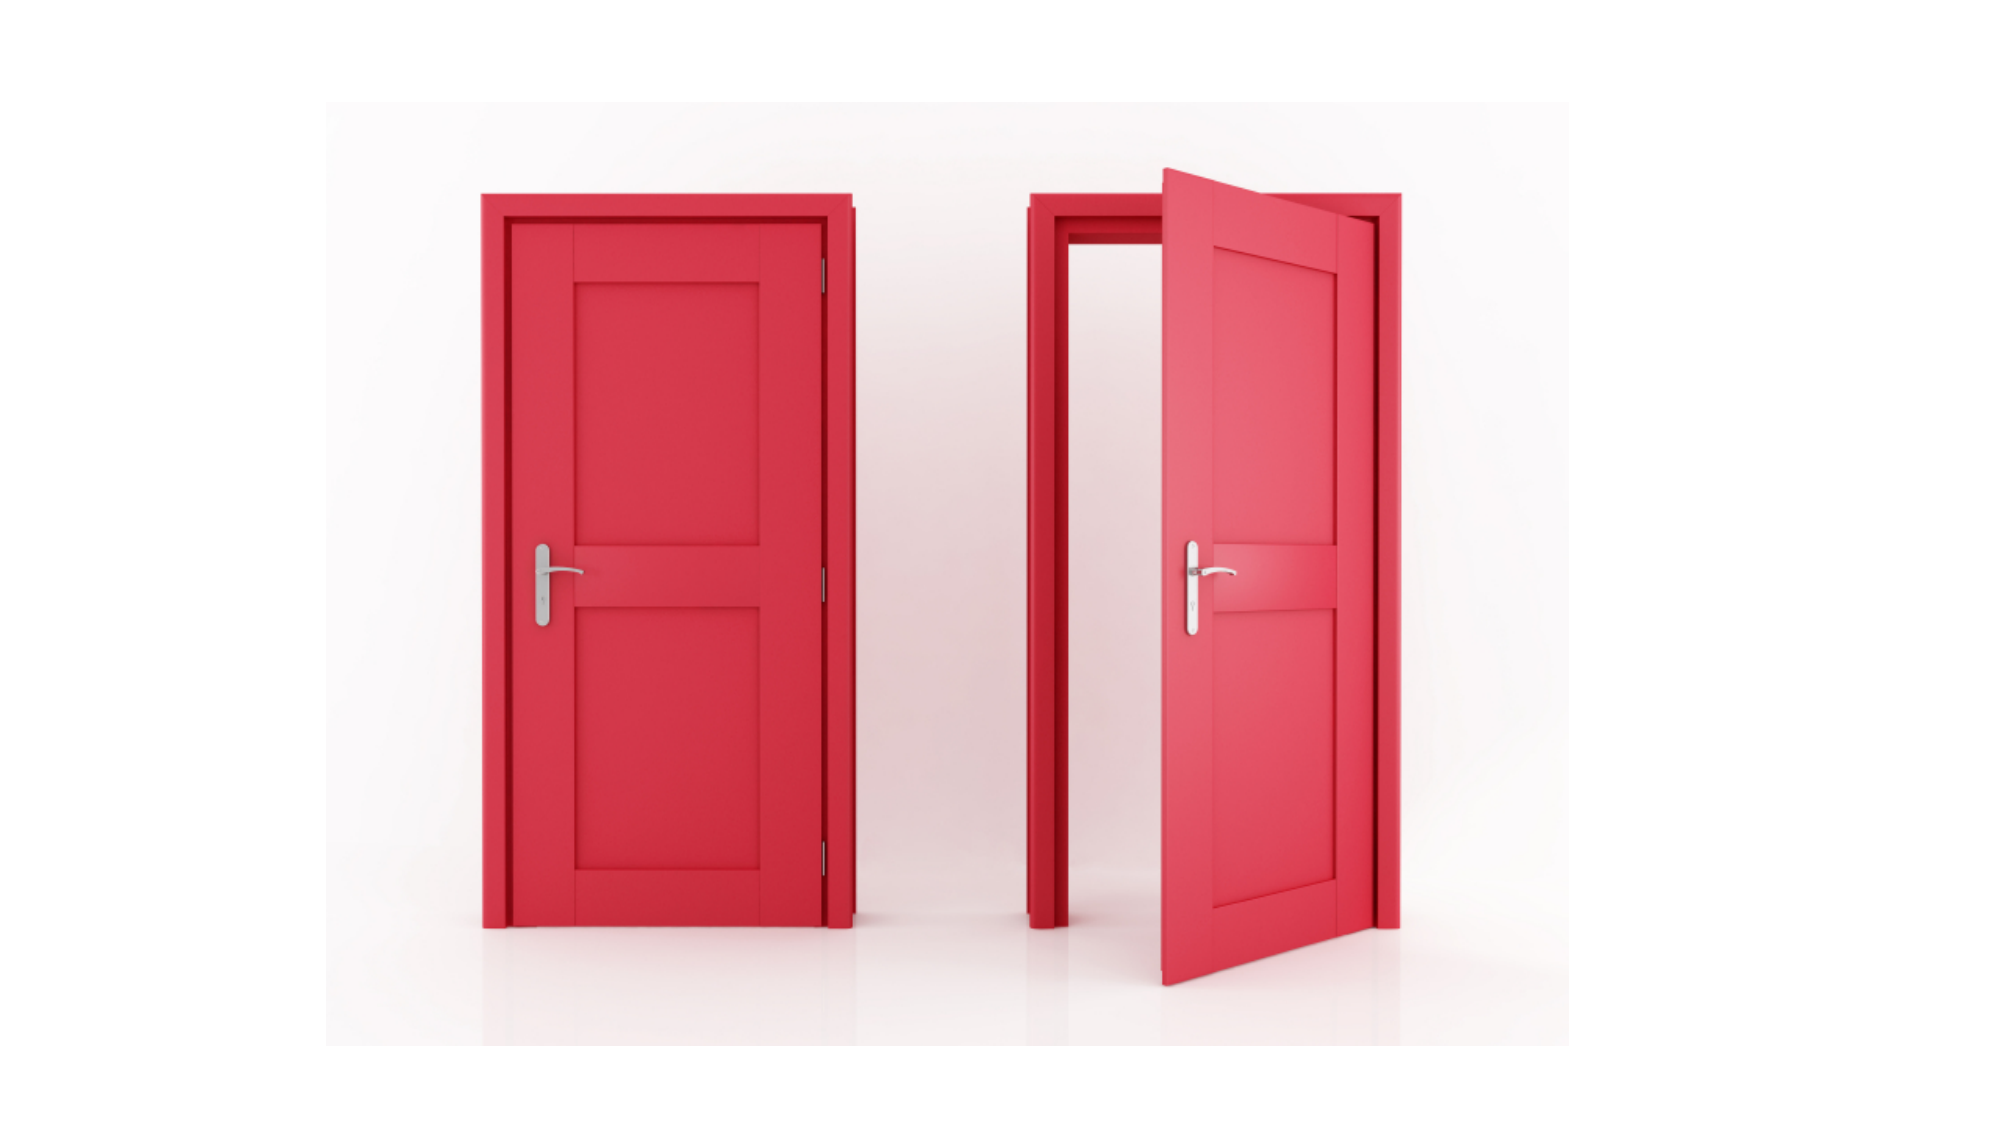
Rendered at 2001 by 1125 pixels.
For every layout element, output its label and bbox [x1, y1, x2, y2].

picture [326, 102, 1569, 1046]
